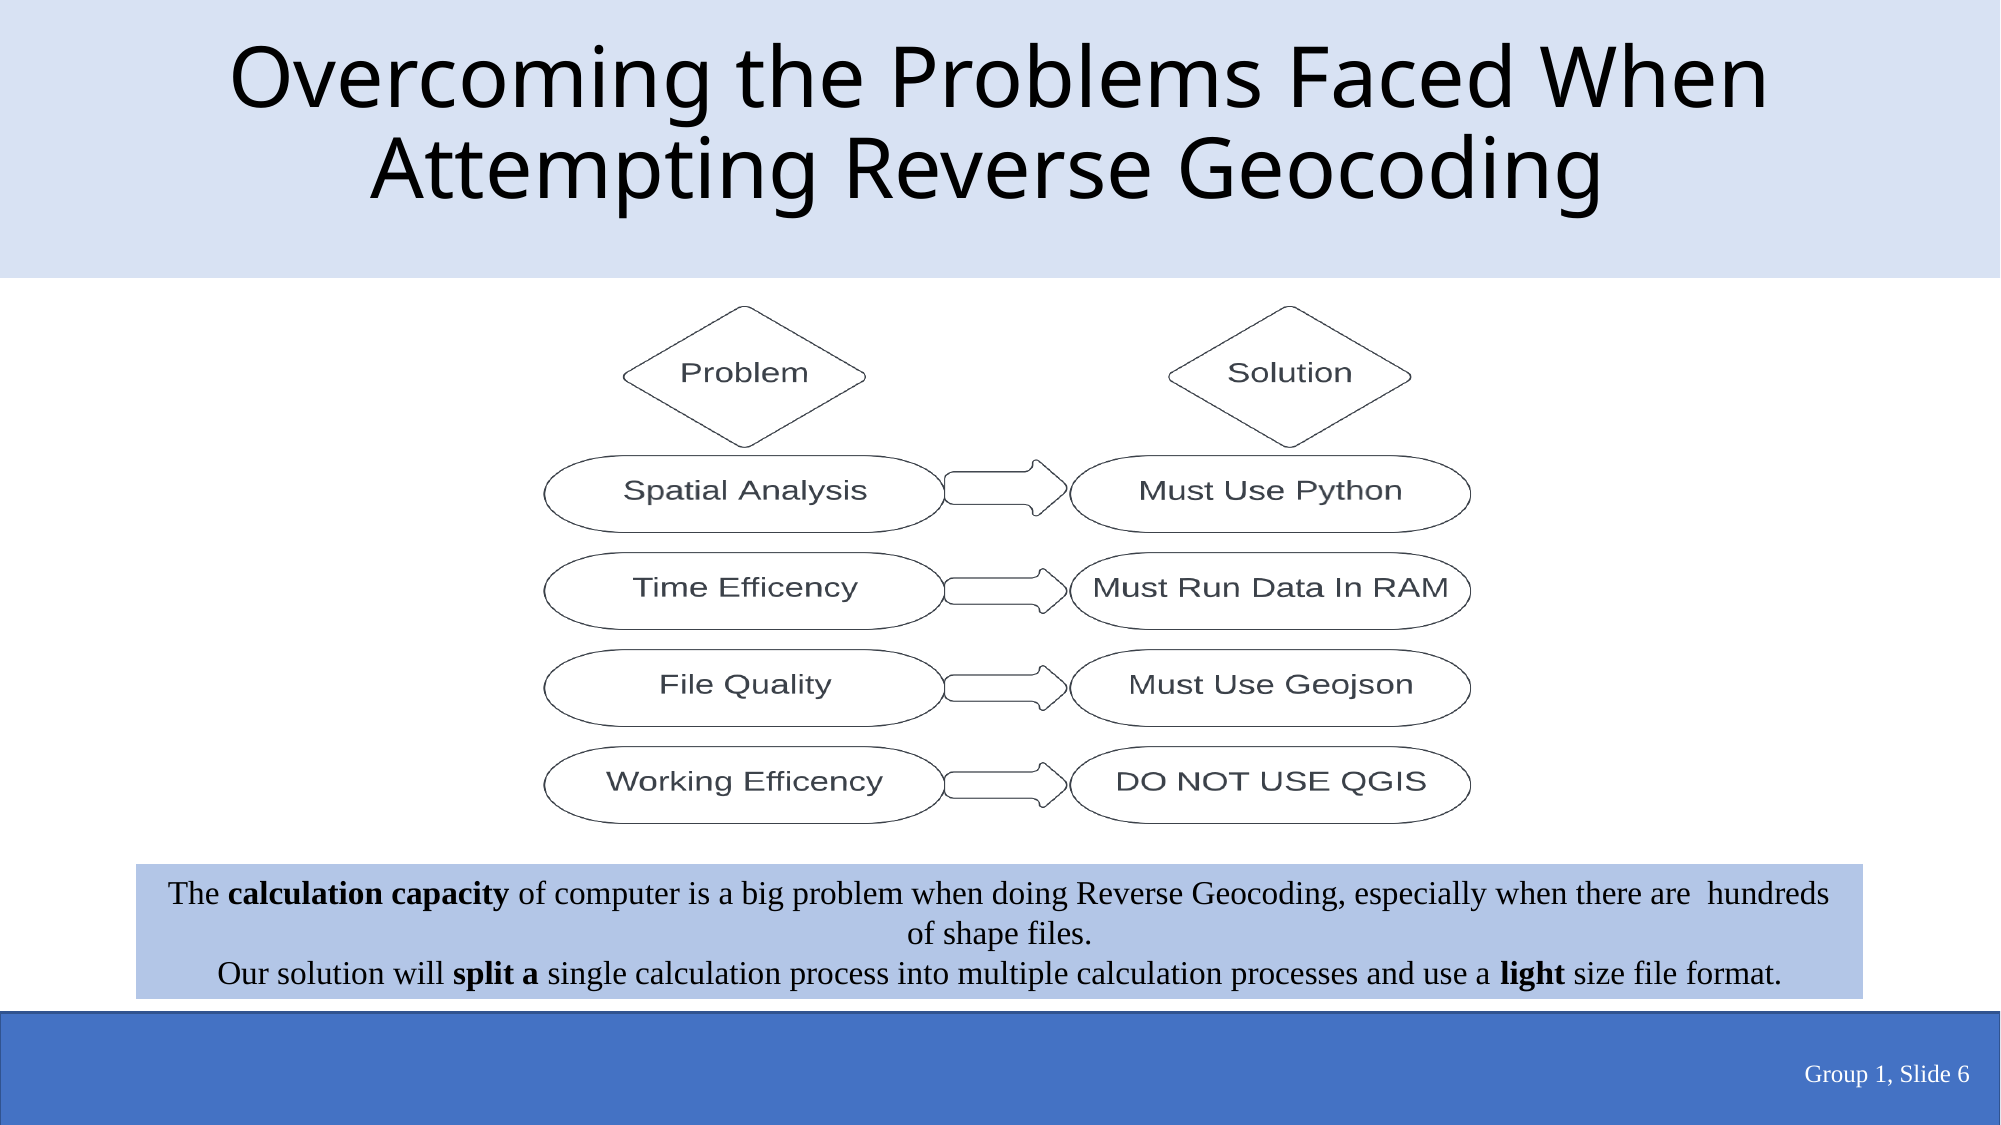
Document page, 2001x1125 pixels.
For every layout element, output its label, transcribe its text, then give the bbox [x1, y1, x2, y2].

picture [500, 280, 1500, 857]
slide_number Group 1, Slide ‹#› [1534, 1042, 1985, 1103]
text_box The calculation capacity of computer is a big problem when doing Reverse Geocoding, especially when there are hundreds of shape files. Our solution will split a single calculation process into multiple calculation processes and use a light size file format. [137, 856, 1863, 1007]
title Overcoming the Problems Faced When Attempting Reverse Geocoding [137, 26, 1863, 226]
